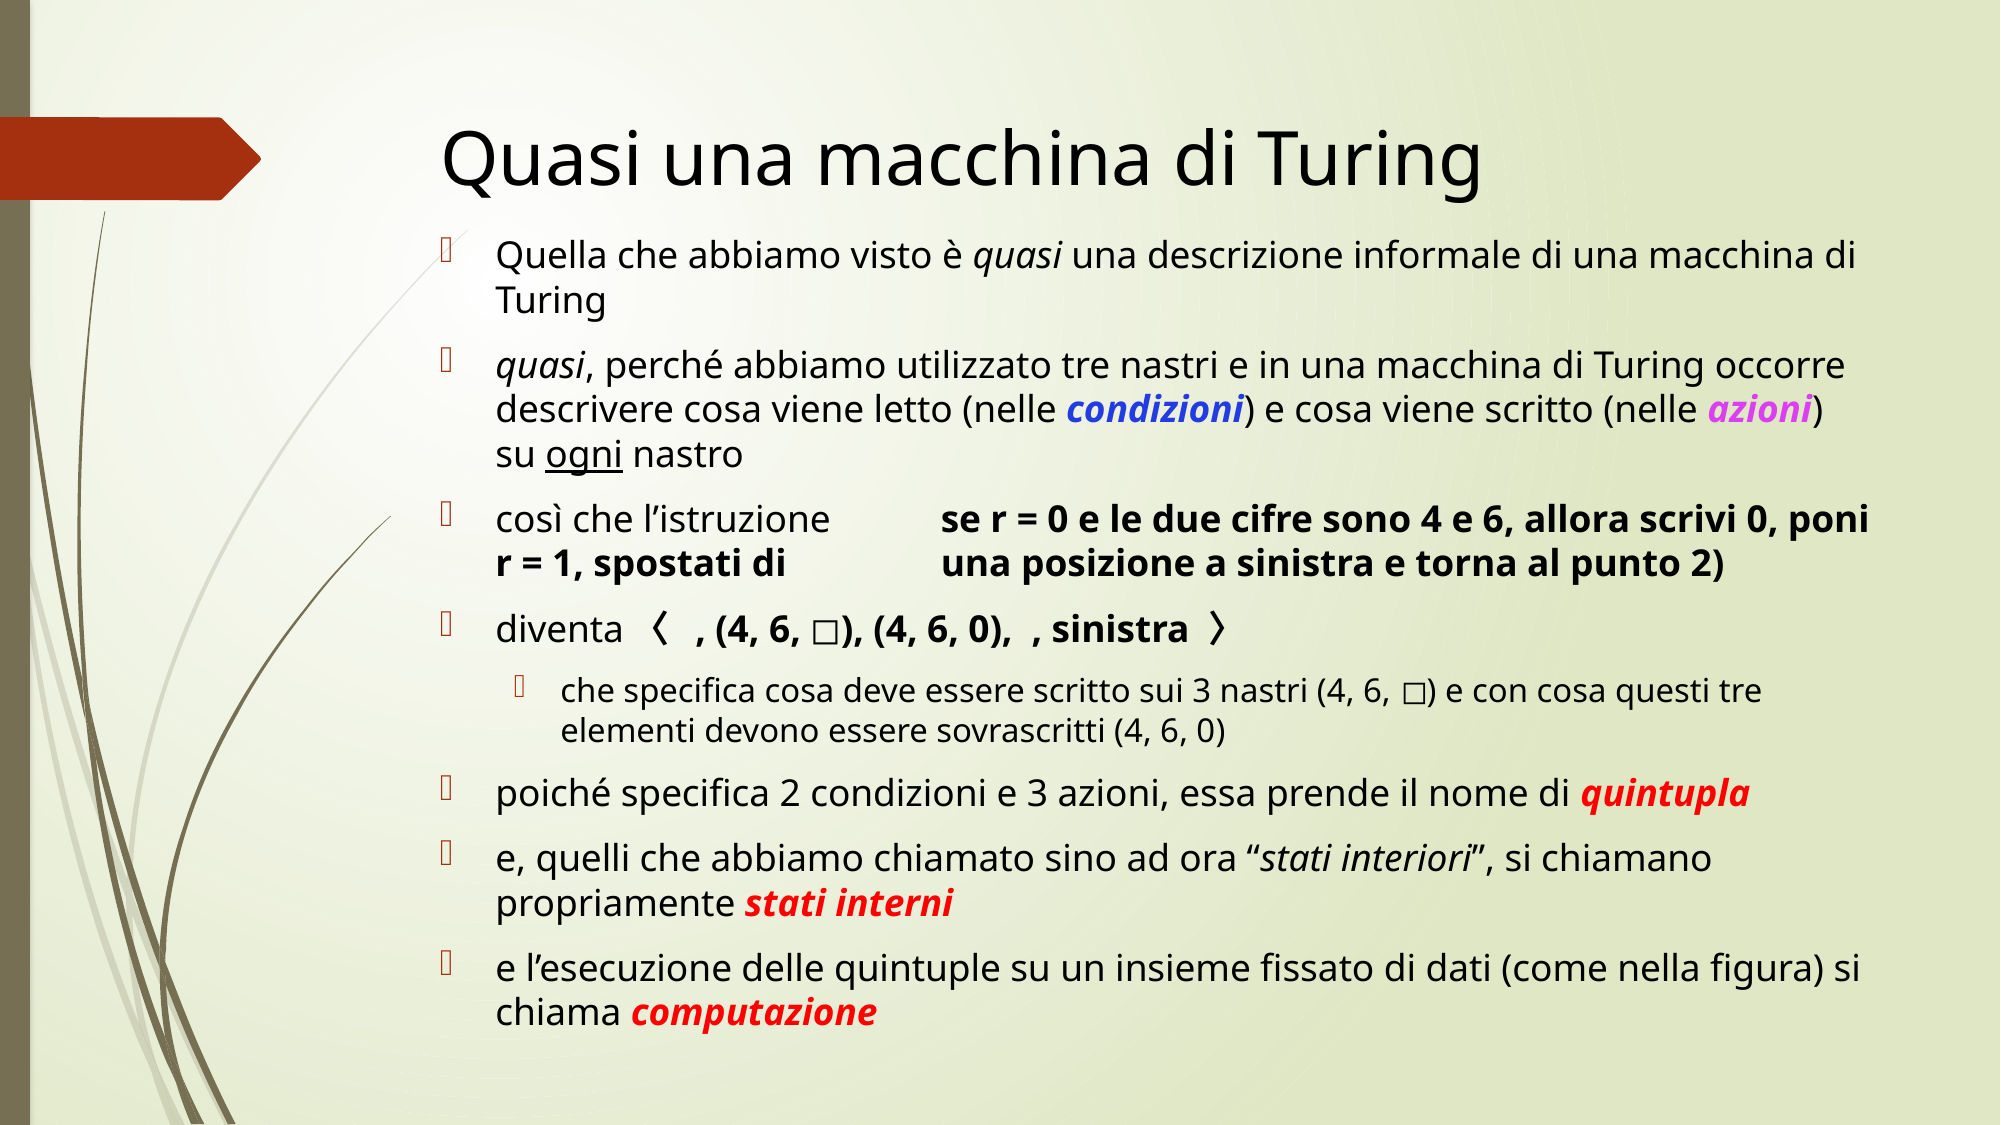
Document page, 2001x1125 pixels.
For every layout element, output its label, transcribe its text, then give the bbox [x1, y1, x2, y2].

title Quasi una macchina di Turing [425, 102, 1888, 225]
